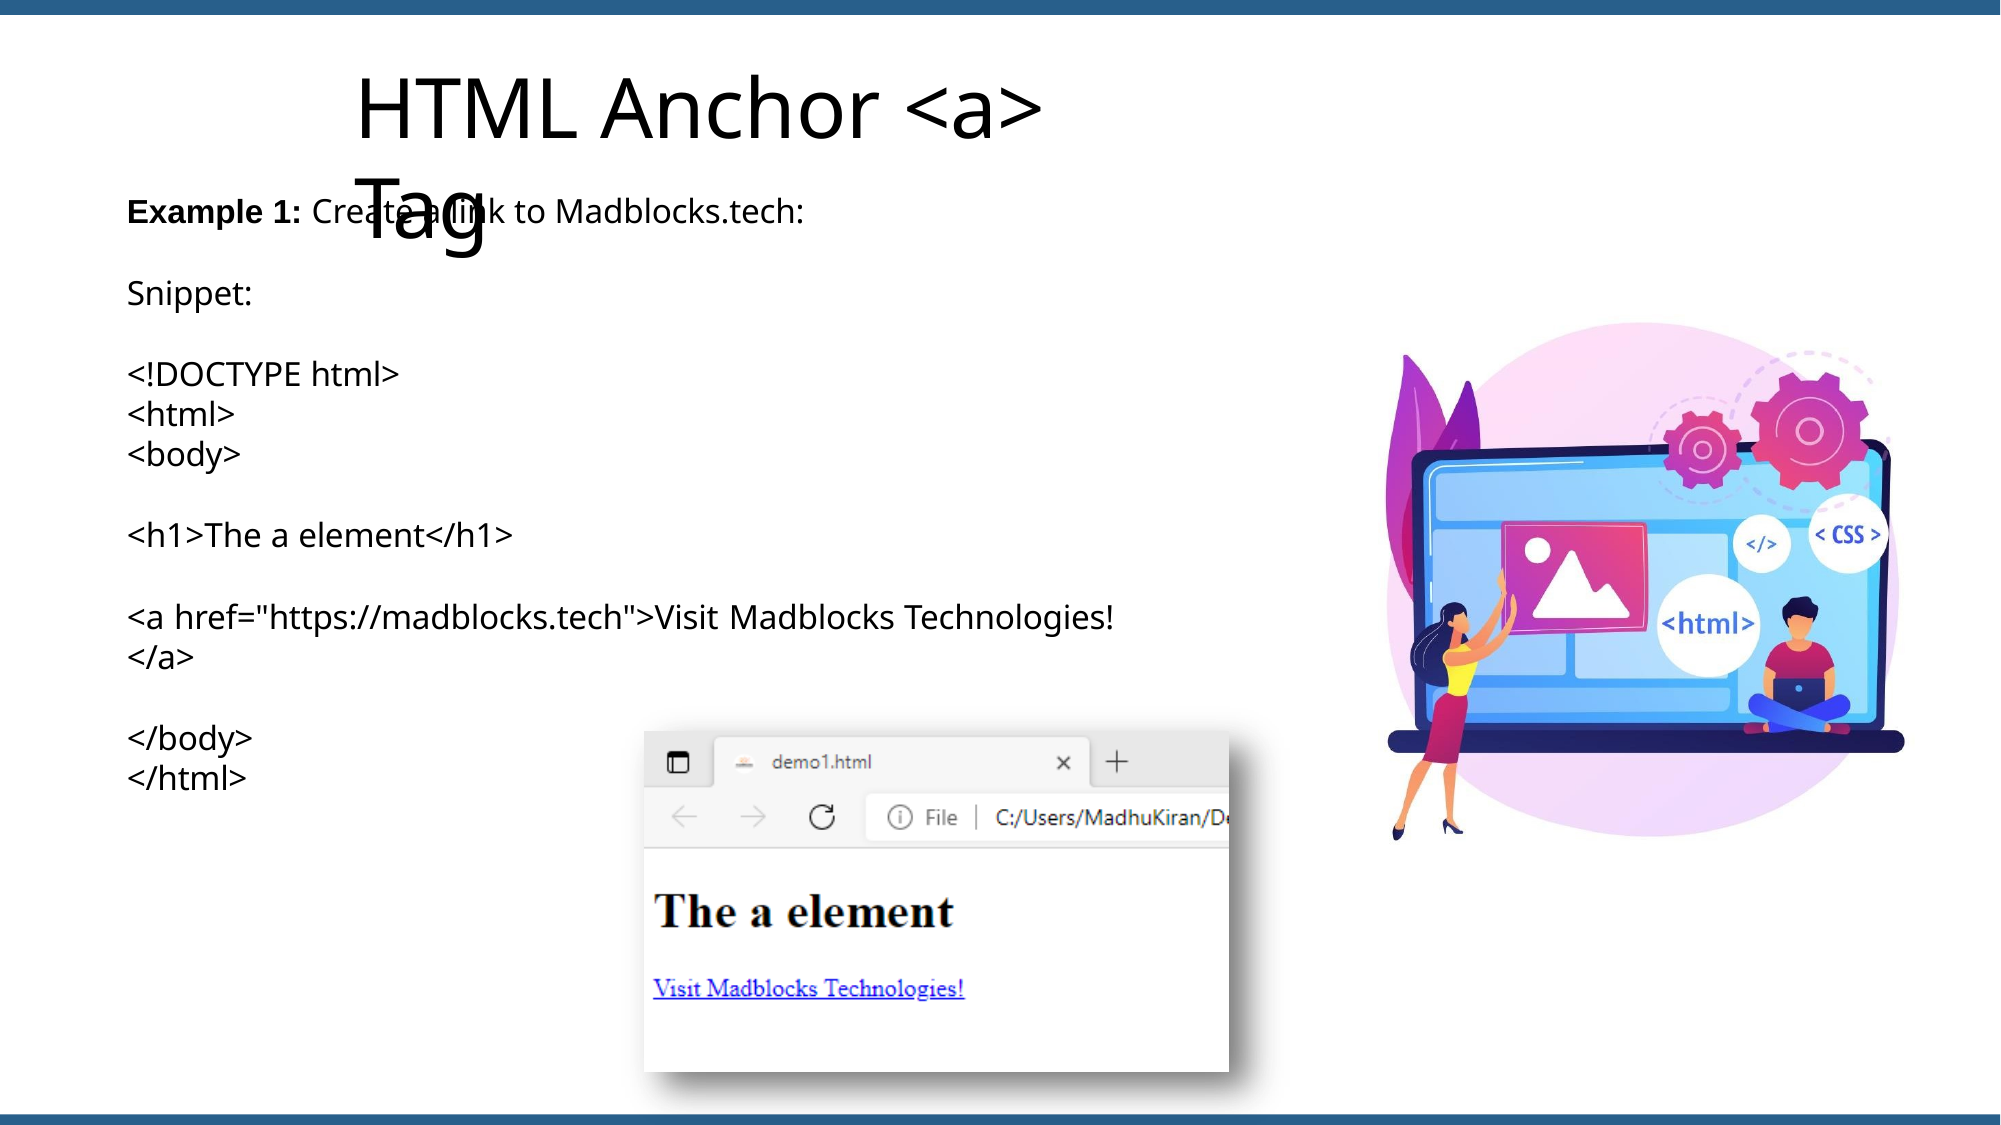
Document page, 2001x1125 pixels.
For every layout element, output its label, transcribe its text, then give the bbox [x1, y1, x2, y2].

picture [1378, 313, 1915, 845]
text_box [612, 699, 1294, 1125]
text_box Example 1: Create a link to Madblocks.tech: Snippet: <!DOCTYPE html> <html> <body> <h1>The a element</h1> <a href="https://madblocks.tech">Visit Madblocks Technologies!</a> </body> </html> [124, 188, 1138, 798]
title HTML Anchor <a> Tag [352, 52, 1186, 255]
